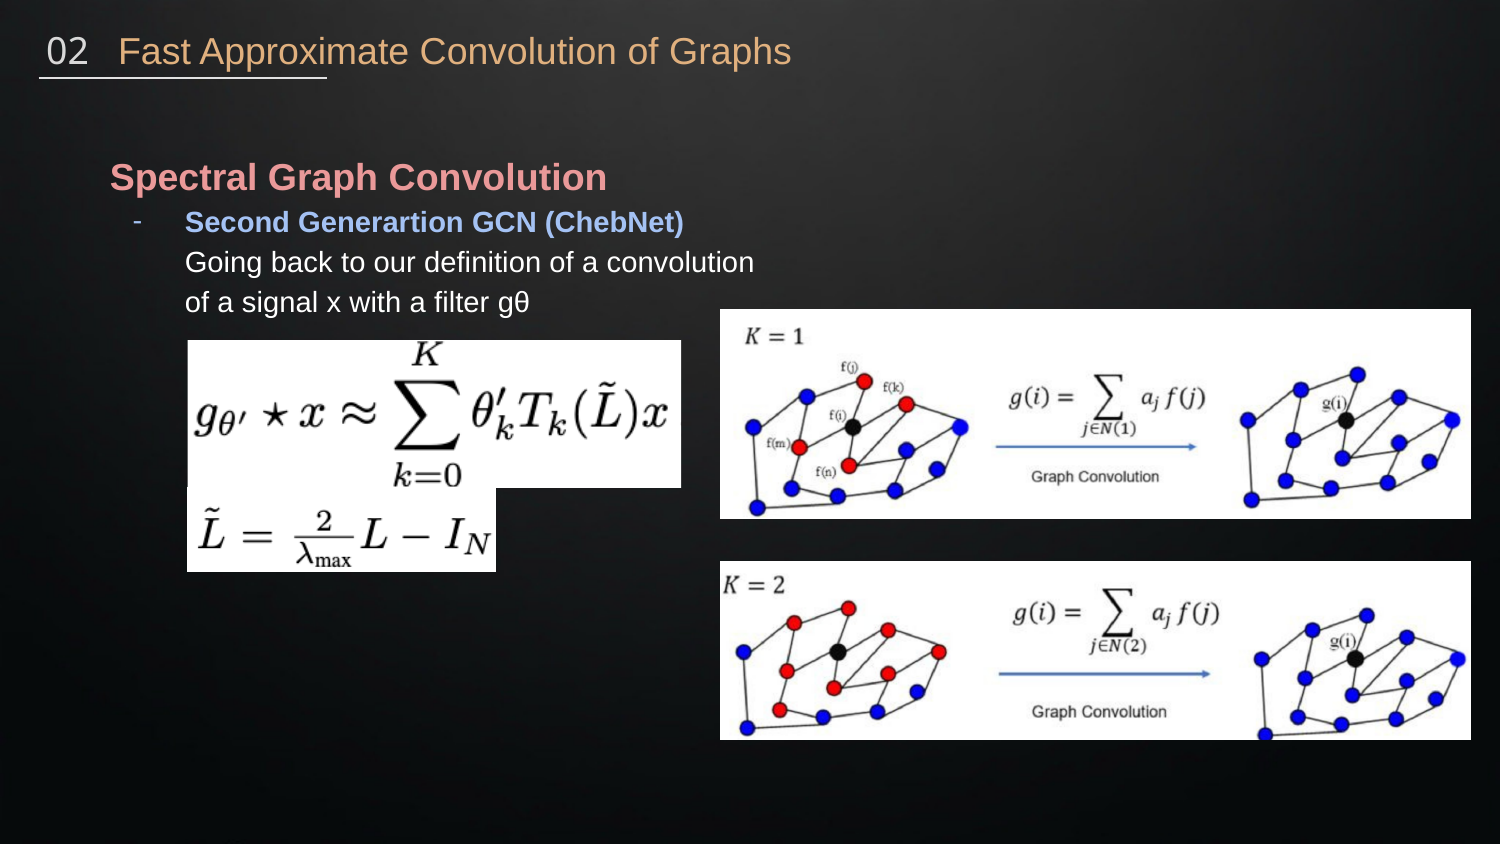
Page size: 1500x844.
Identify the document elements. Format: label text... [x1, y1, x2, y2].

text_box 02 Fast Approximate Convolution of Graphs [5, 21, 833, 78]
text_box Spectral Graph Convolution Second Generartion GCN (ChebNet) Going back to our definition of a convolution of a signal x with a filter gθ [94, 131, 1399, 764]
picture [0, 0, 1500, 844]
